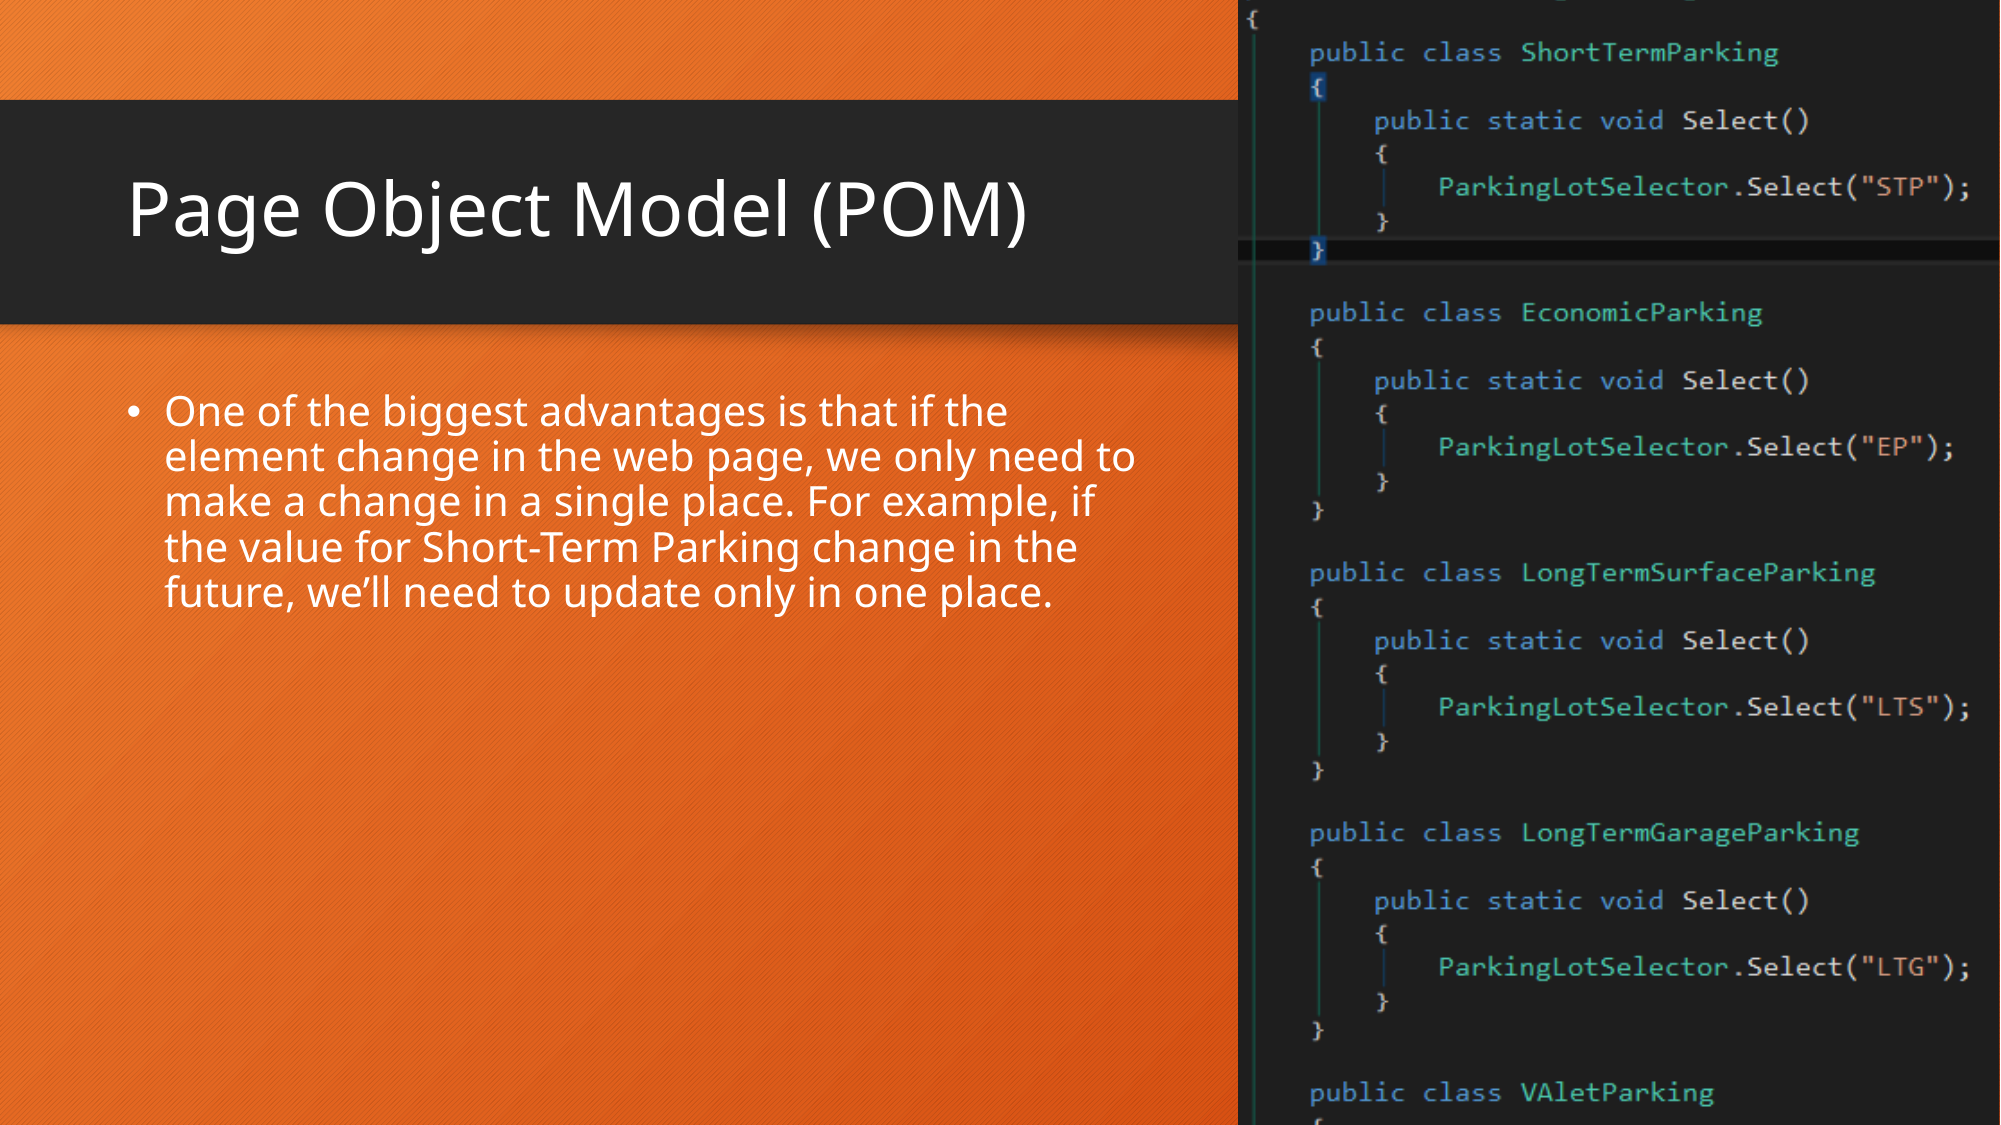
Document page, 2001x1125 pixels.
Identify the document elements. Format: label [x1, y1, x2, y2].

text_box [0, 0, 1237, 322]
picture [0, 0, 2000, 1125]
text_box [0, 377, 1237, 1125]
